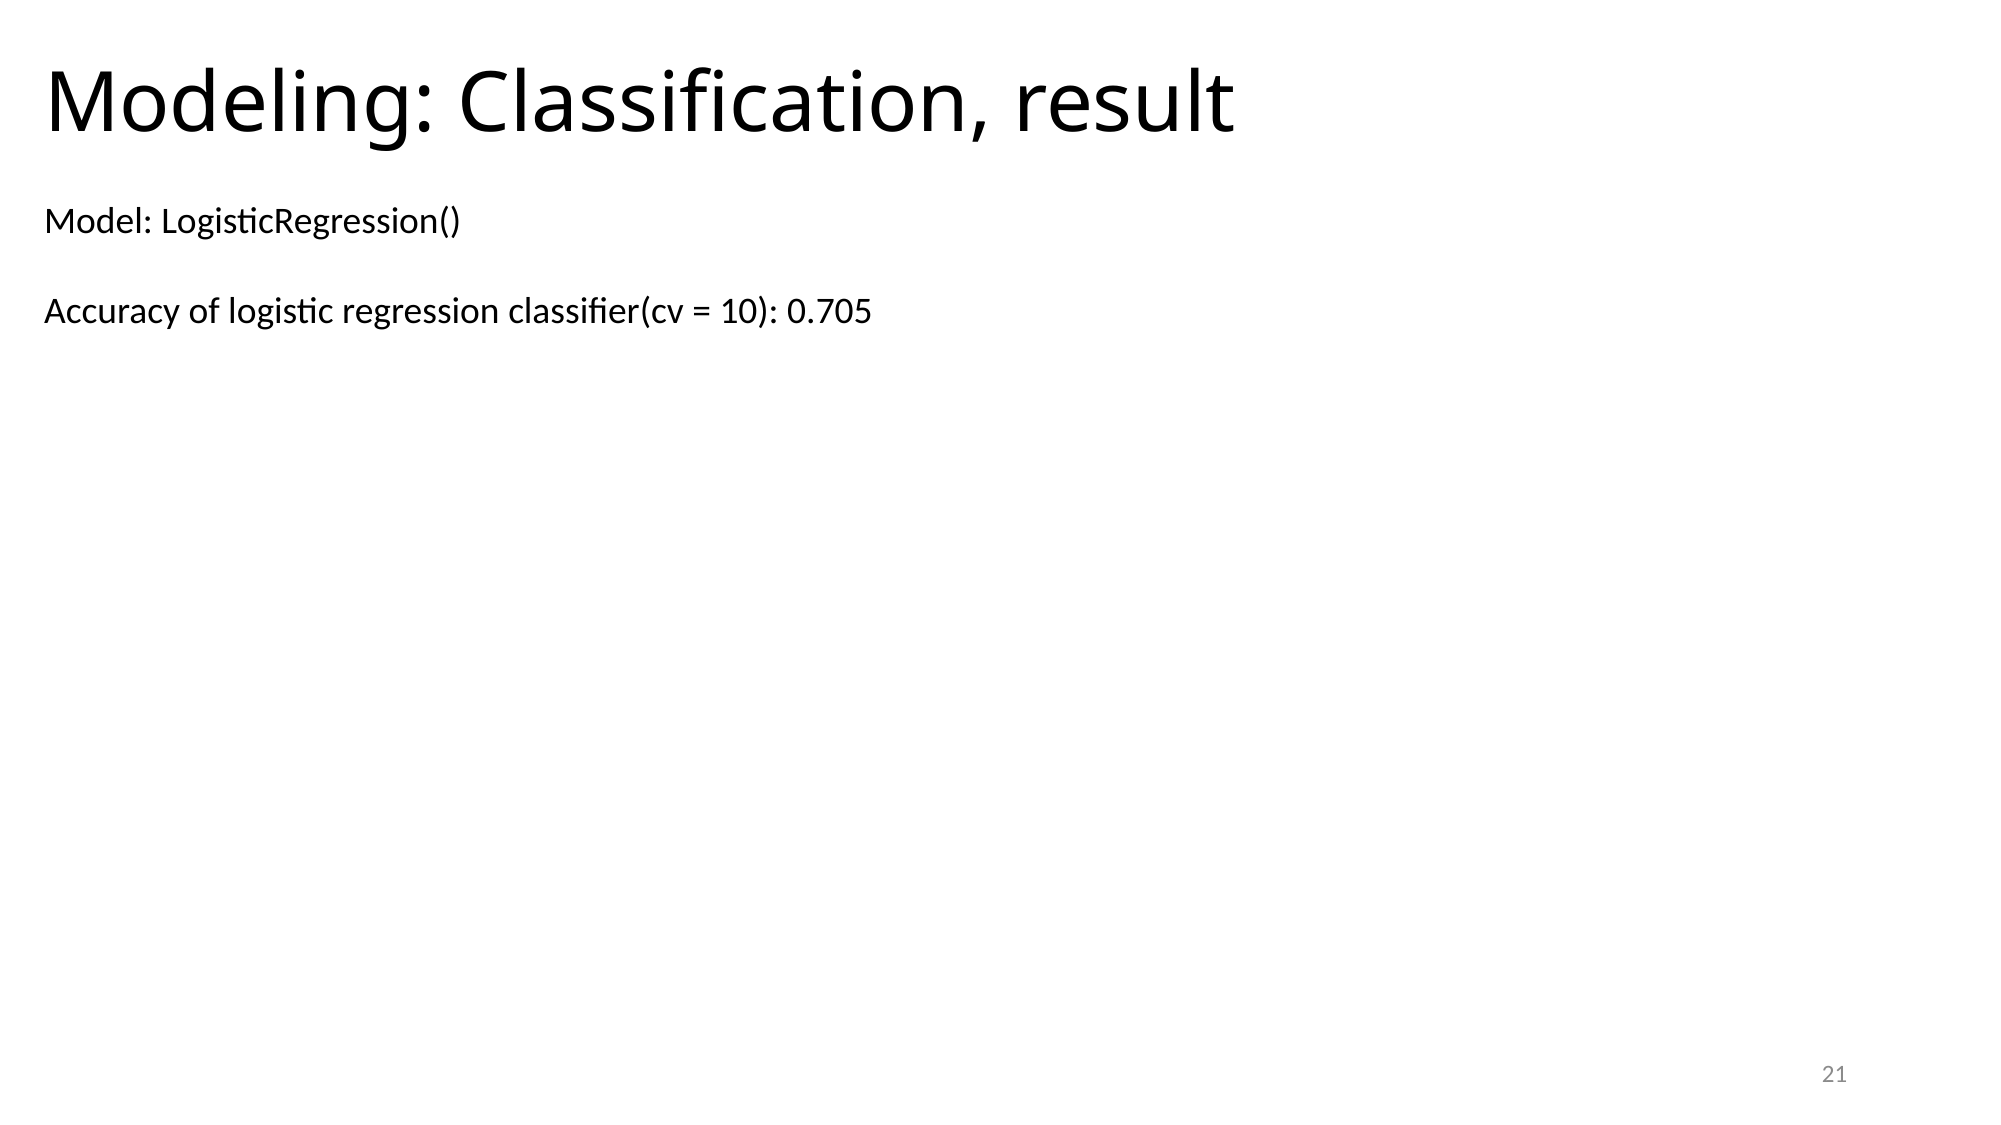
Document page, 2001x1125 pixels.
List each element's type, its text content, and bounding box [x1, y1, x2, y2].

slide_number 21 [1412, 1042, 1863, 1103]
text_box Model: LogisticRegression() Accuracy of logistic regression classifier(cv = 10): 0.705 [29, 214, 1694, 384]
text_box Modeling: Classification, result [29, 0, 1755, 214]
